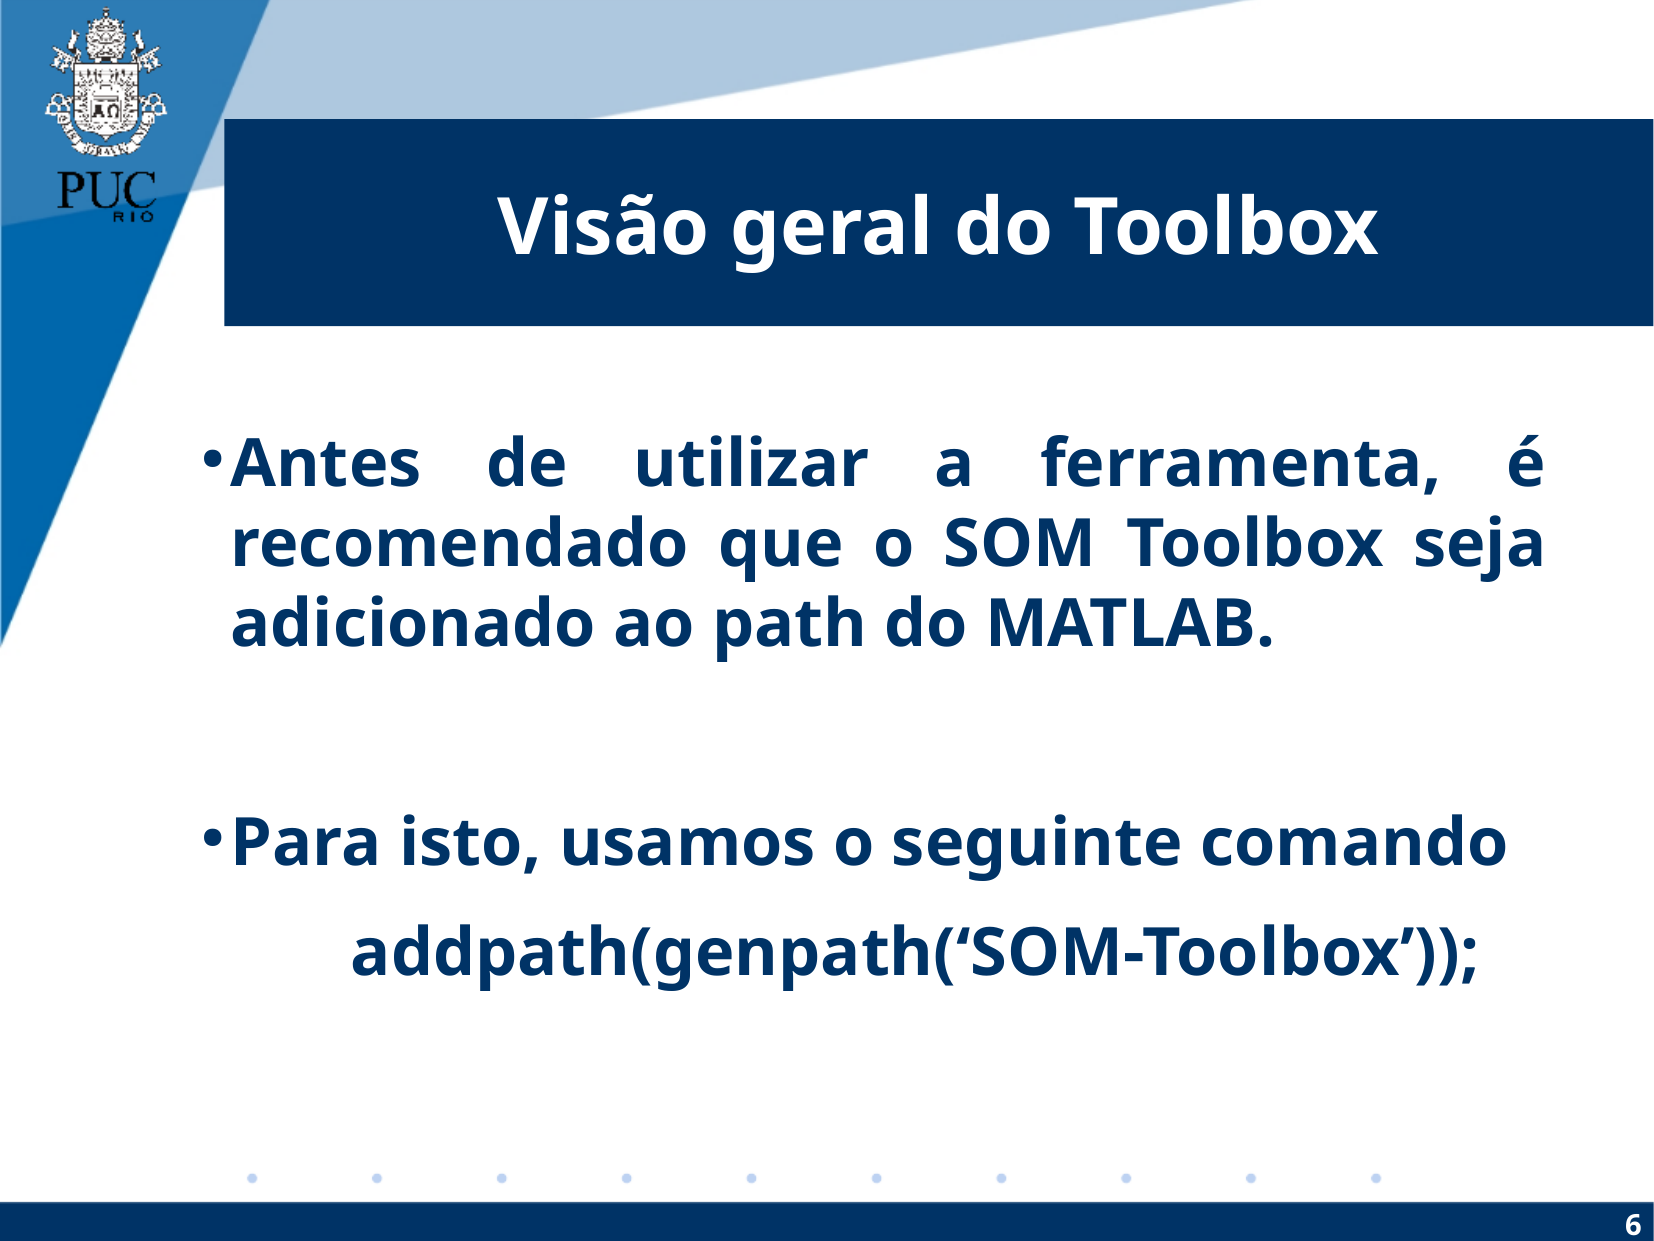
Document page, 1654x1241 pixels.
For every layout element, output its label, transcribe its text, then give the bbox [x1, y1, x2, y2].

list Antes de utilizar a ferramenta, é recomendado que o SOM Toolbox seja adicionado ao path do MATLAB. Para isto, usamos o seguinte comando addpath(genpath(‘SOM-Toolbox’)); [200, 420, 1548, 1140]
slide_number 6 [1256, 1206, 1642, 1241]
title Visão geral do Toolbox [224, 119, 1654, 327]
picture [0, 0, 1654, 1241]
